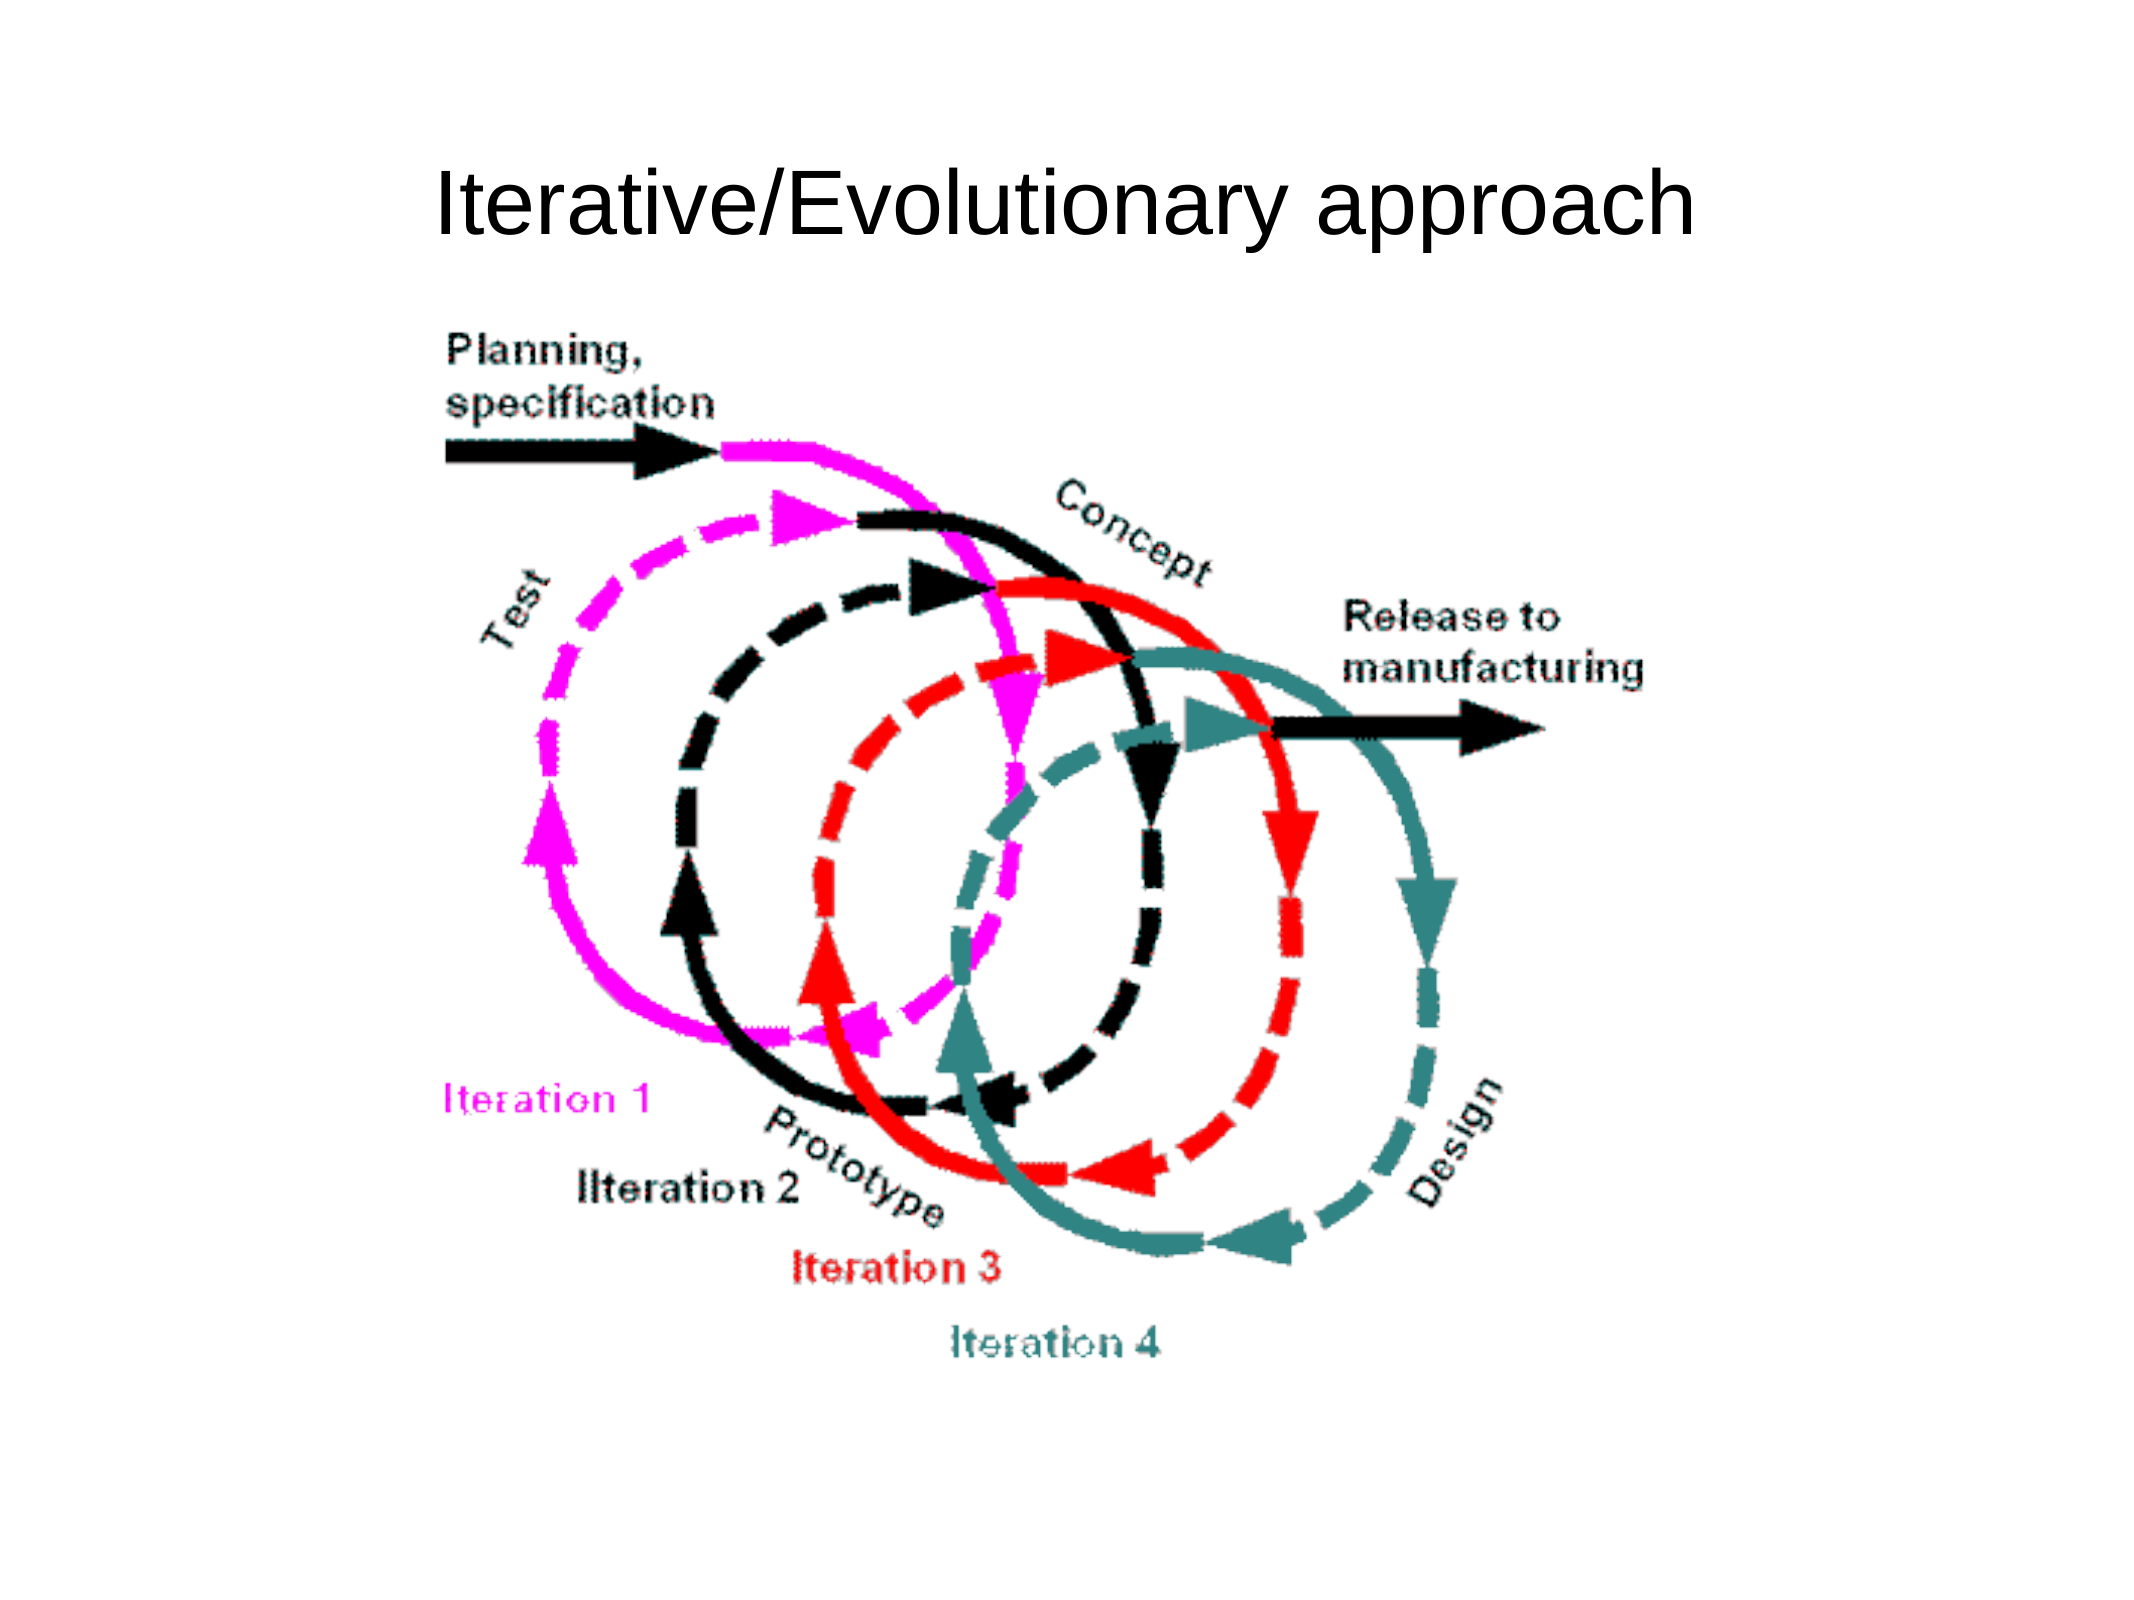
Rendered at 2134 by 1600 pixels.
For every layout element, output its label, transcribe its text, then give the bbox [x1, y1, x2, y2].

picture [440, 318, 1651, 1365]
title Iterative/Evolutionary approach [105, 20, 2028, 374]
